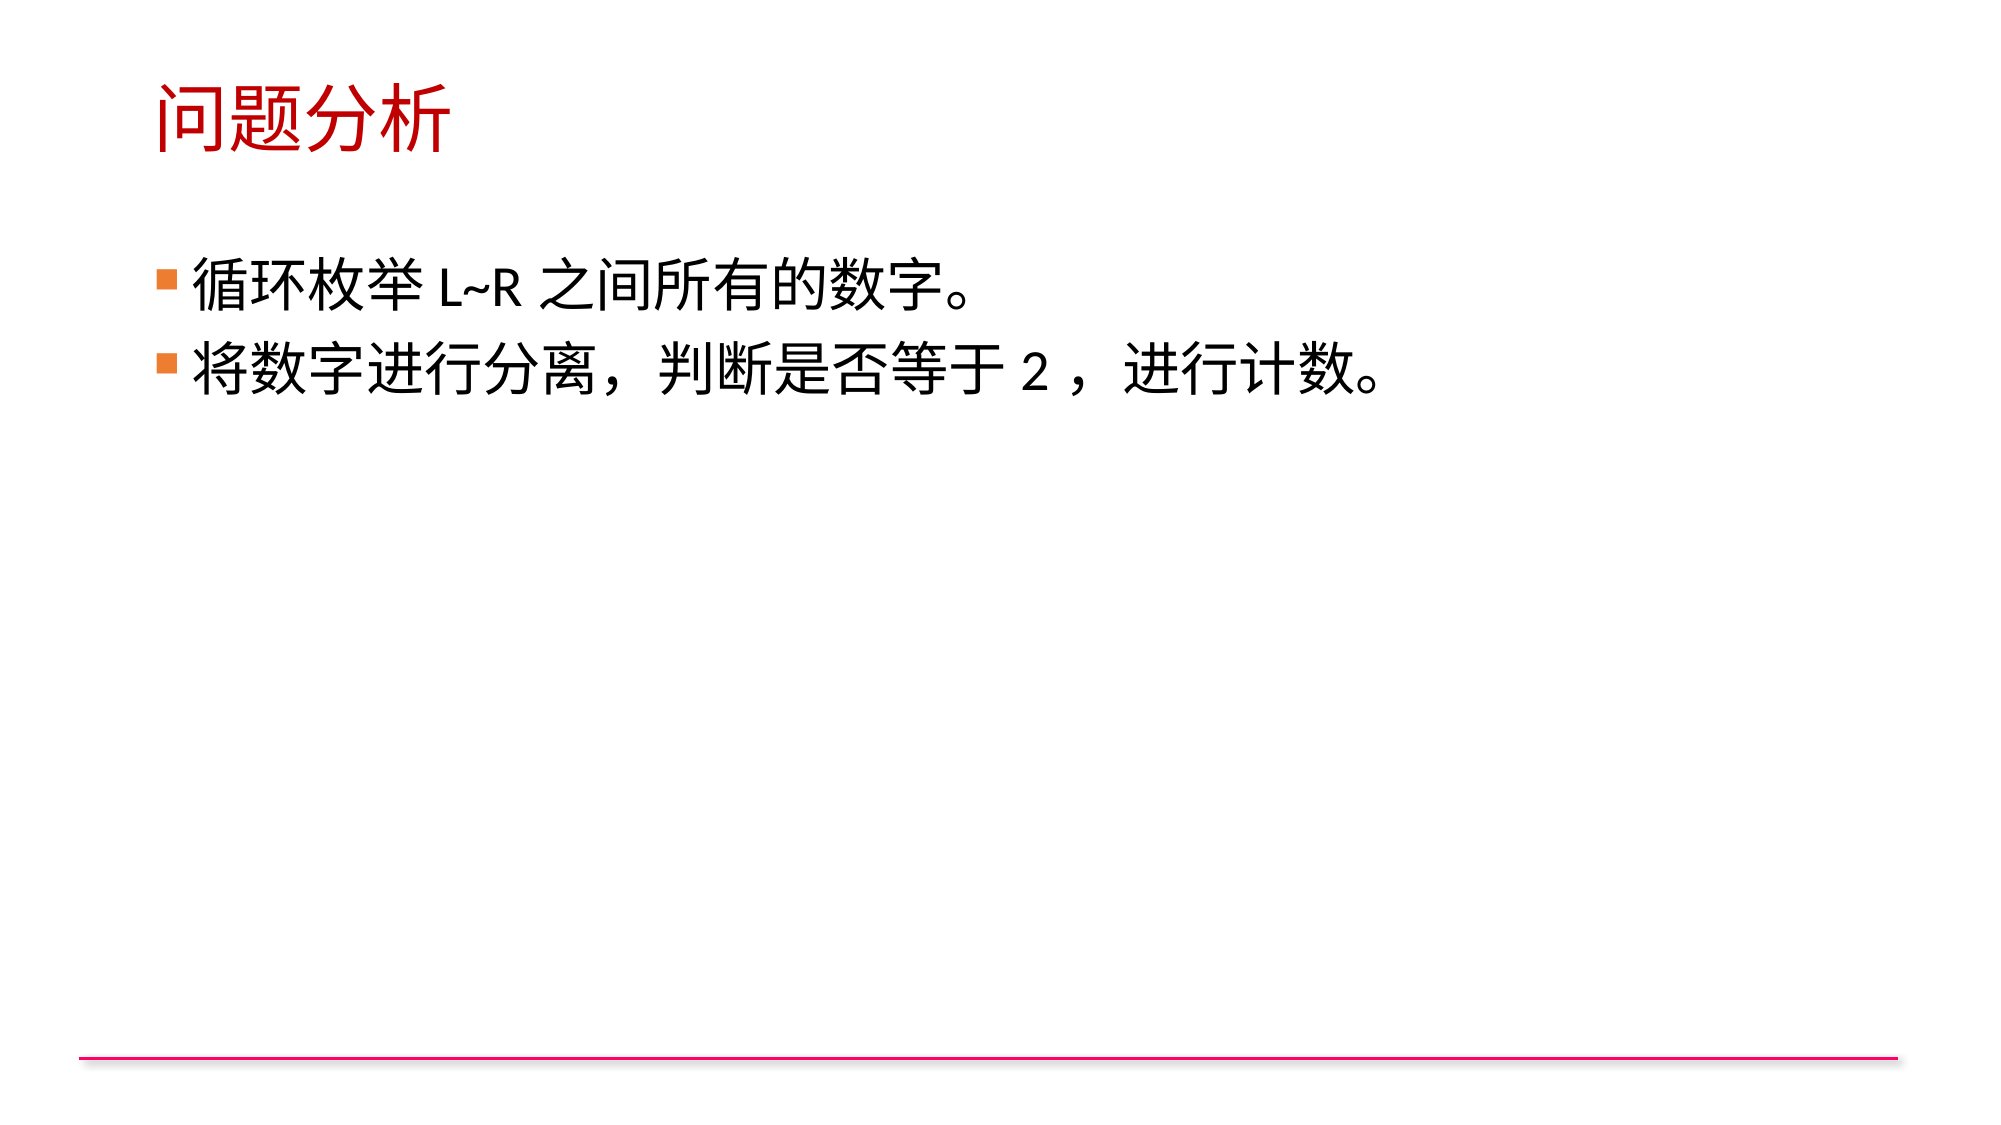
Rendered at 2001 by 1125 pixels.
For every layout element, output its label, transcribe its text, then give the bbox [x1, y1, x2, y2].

list 循环枚举L~R之间所有的数字。 将数字进行分离，判断是否等于2，进行计数。 [138, 248, 1864, 457]
title 问题分析 [138, 60, 1864, 185]
